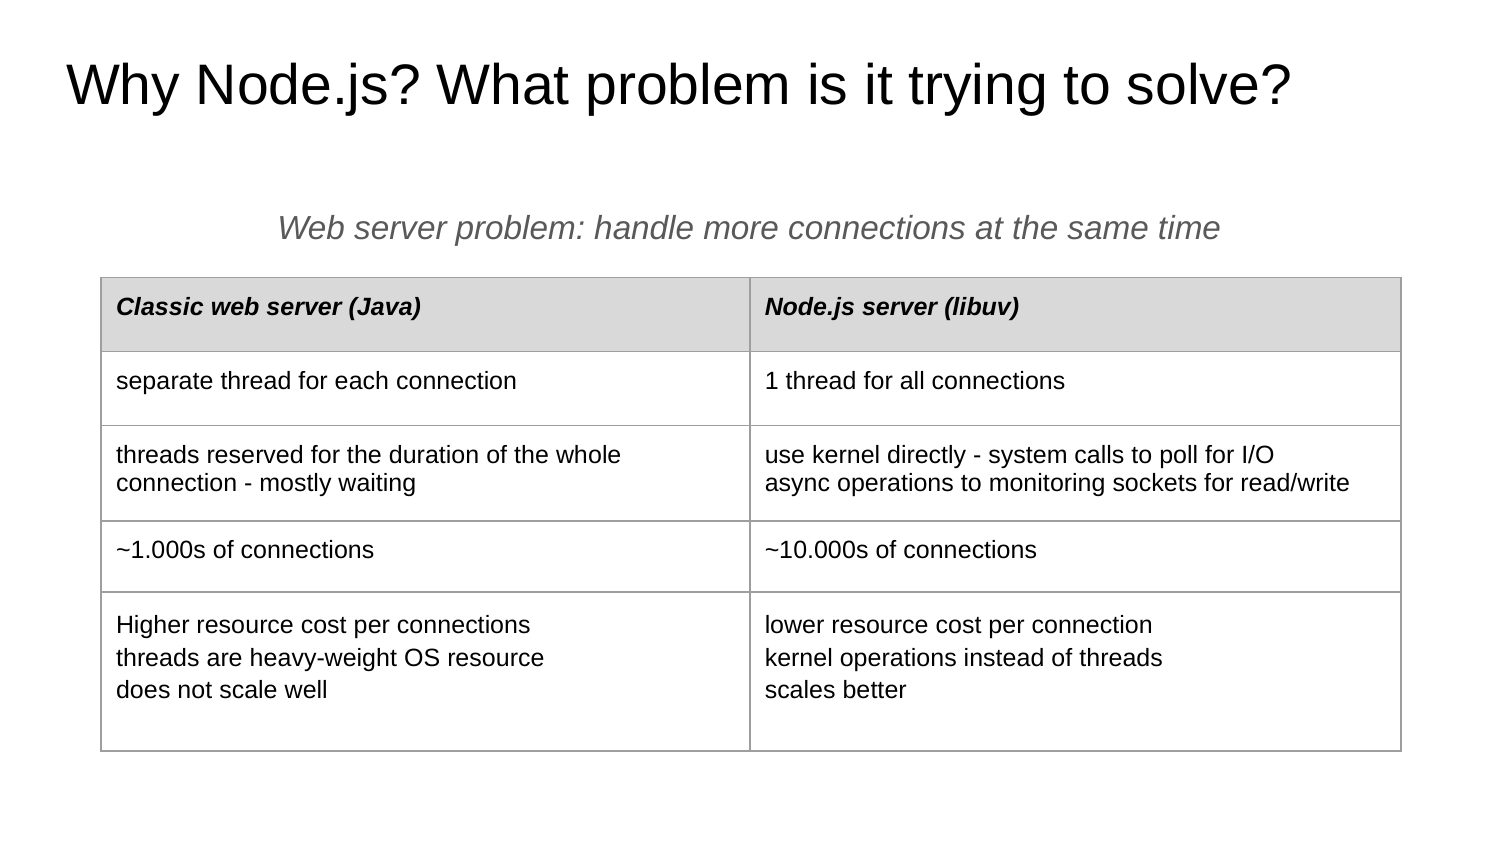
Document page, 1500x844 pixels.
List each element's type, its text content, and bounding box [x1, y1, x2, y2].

table_header Classic web server (Java) [102, 278, 749, 351]
list Web server problem: handle more connections at the same time [51, 189, 1449, 750]
table_cell threads reserved for the duration of the whole connection - mostly waiting [102, 426, 749, 520]
table_header Node.js server (libuv) [751, 278, 1400, 351]
table_cell lower resource cost per connection kernel operations instead of threads scales better [751, 593, 1400, 750]
table_cell use kernel directly - system calls to poll for I/O async operations to monitoring sockets for read/write [751, 426, 1400, 520]
table_cell ~10.000s of connections [751, 522, 1400, 591]
table_cell Higher resource cost per connections threads are heavy-weight OS resource does not scale well [102, 593, 749, 750]
title Why Node.js? What problem is it trying to solve? [51, 38, 1449, 133]
table_cell ~1.000s of connections [102, 522, 749, 591]
table_cell 1 thread for all connections [751, 352, 1400, 425]
table_cell separate thread for each connection [102, 352, 749, 425]
